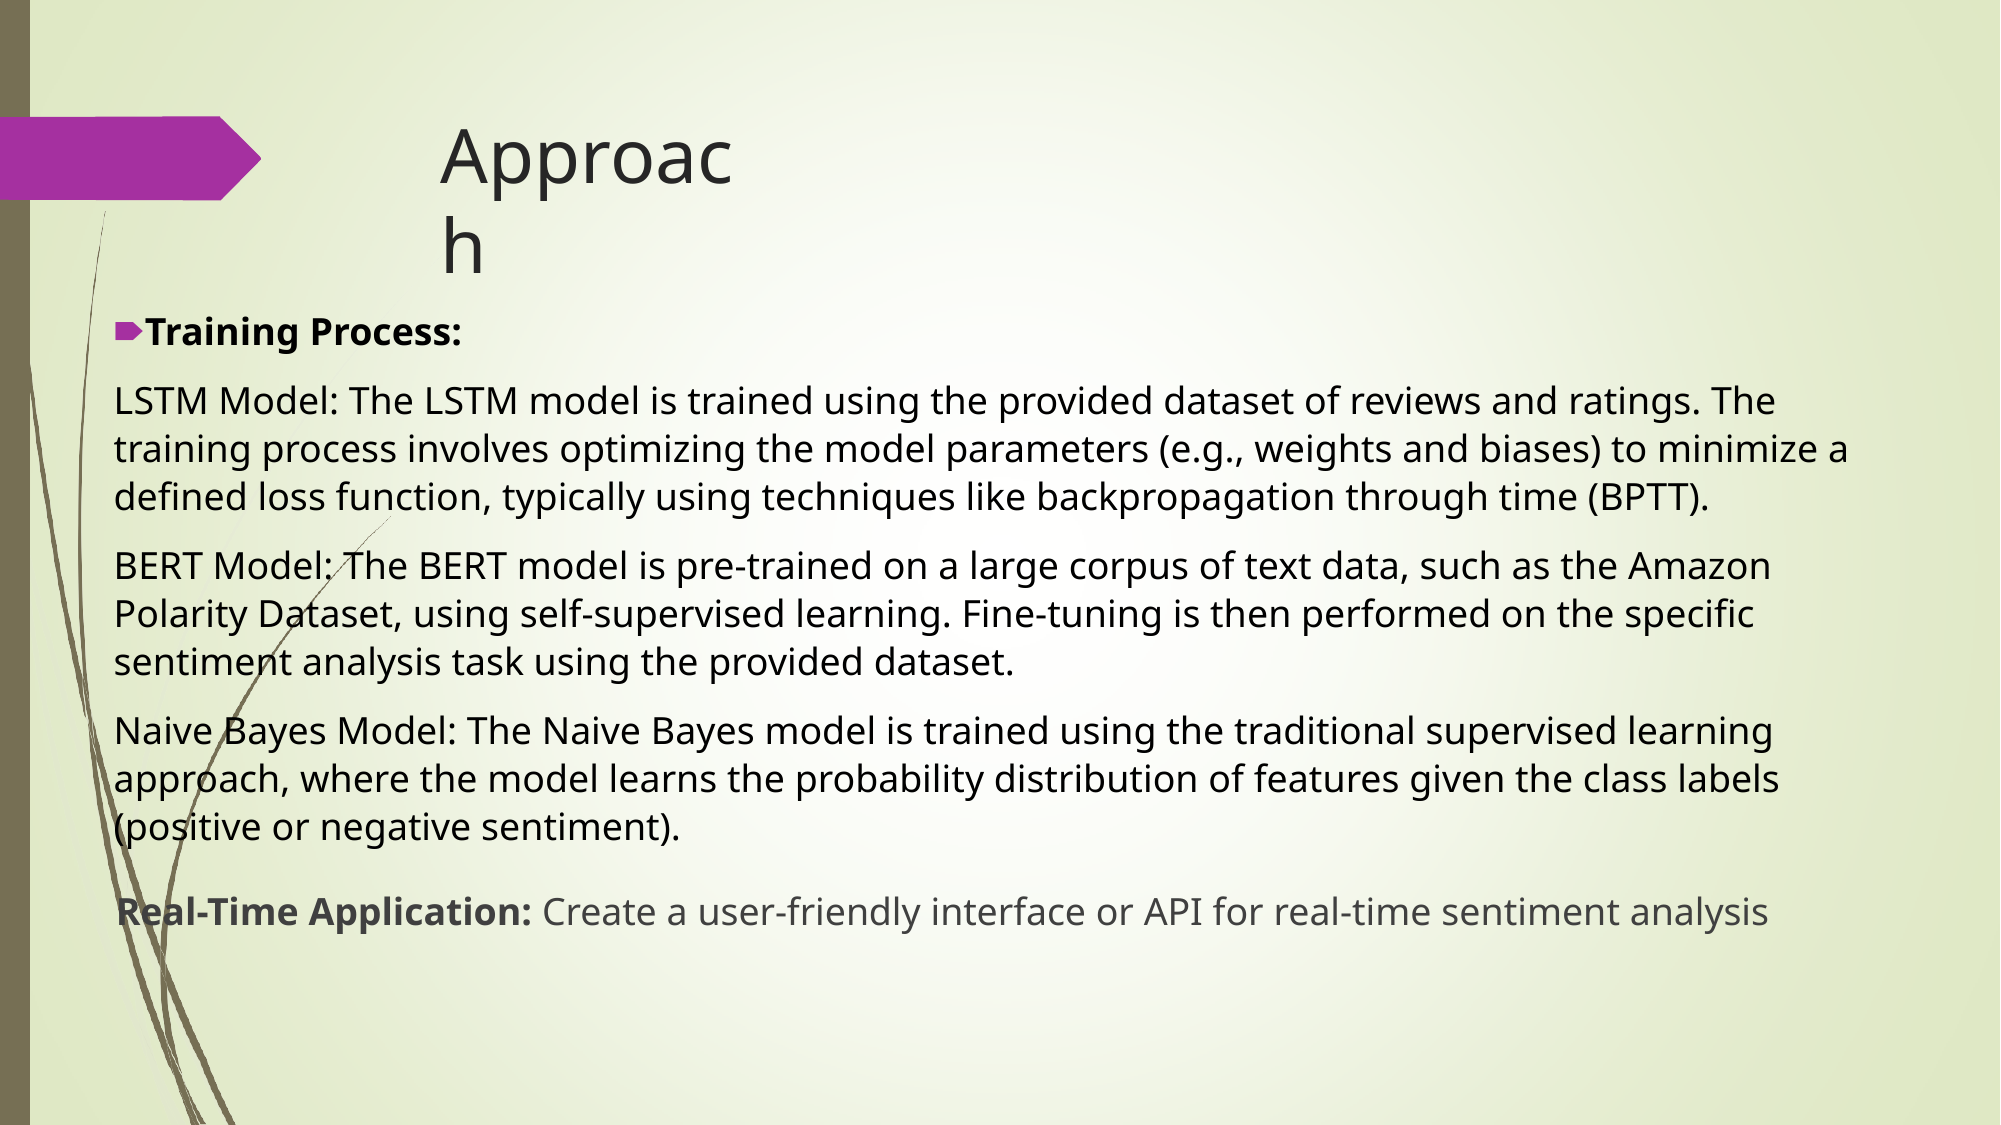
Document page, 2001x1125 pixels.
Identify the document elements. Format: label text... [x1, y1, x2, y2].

title Approach [438, 106, 763, 297]
text_box 🠶Training Process: LSTM Model: The LSTM model is trained using the provided dataset of reviews and ratings. The training process involves optimizing the model parameters (e.g., weights and biases) to minimize a defined loss function, typically using techniques like backpropagation through time (BPTT). BERT Model: The BERT model is pre-trained on a large corpus of text data, such as the Amazon Polarity Dataset, using self-supervised learning. Fine-tuning is then performed on the specific sentiment analysis task using the provided dataset. Naive Bayes Model: The Naive Bayes model is trained using the traditional supervised learning approach, where the model learns the probability distribution of features given the class labels (positive or negative sentiment). Real-Time Application: Create a user-friendly interface or API for real-time sentiment analysis [113, 302, 1868, 933]
picture [30, 0, 2000, 1125]
